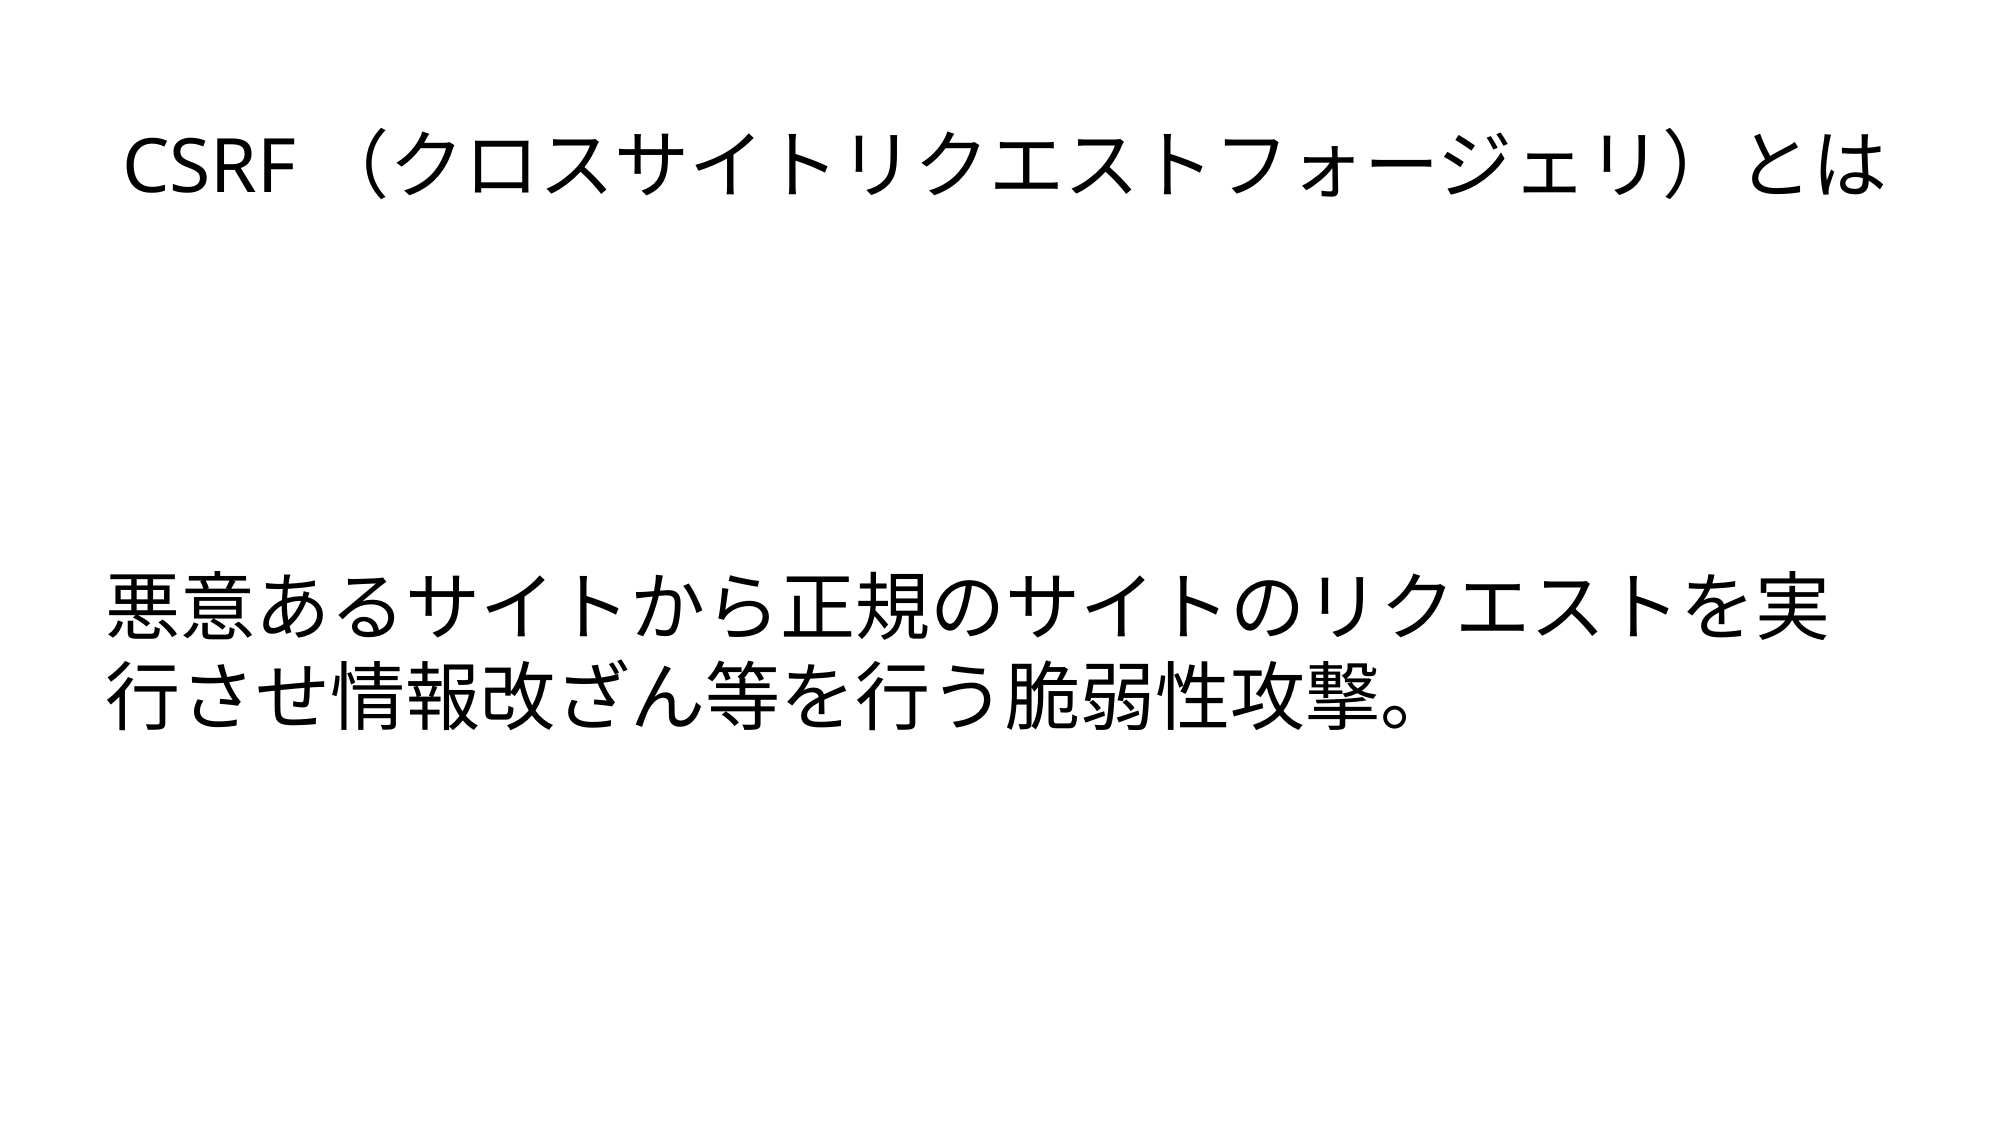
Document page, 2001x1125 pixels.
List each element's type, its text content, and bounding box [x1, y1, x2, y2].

title CSRF（クロスサイトリクエストフォージェリ）とは [90, 59, 1920, 246]
list 悪意あるサイトから正規のサイトのリクエストを実行させ情報改ざん等を行う脆弱性攻撃。 [90, 246, 1920, 1053]
